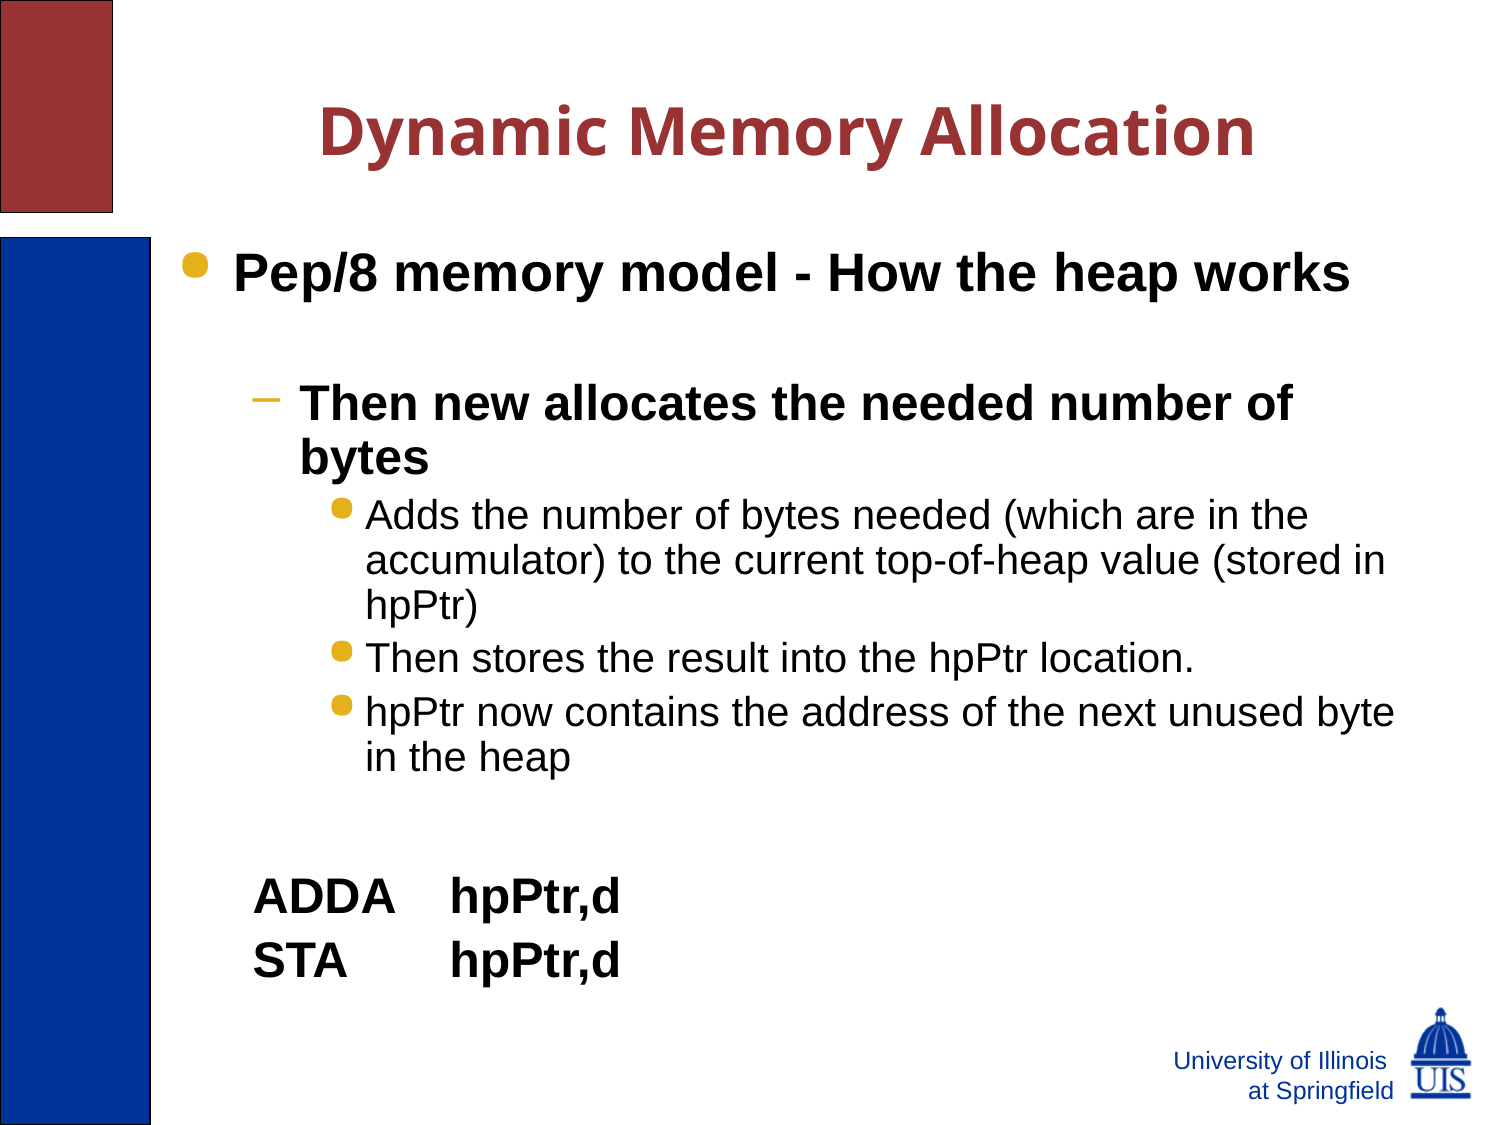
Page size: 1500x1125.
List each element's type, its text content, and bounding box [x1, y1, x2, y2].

title Dynamic Memory Allocation [150, 45, 1425, 213]
picture [1409, 1006, 1473, 1102]
list Pep/8 memory model - How the heap works Then new allocates the needed number of bytes Adds the number of bytes needed (which are in the accumulator) to the current top-of-heap value (stored in hpPtr) Then stores the result into the hpPtr location. hpPtr now contains the address of the next unused byte in the heap ADDA hpPtr,d STA hpPtr,d [162, 237, 1425, 1005]
